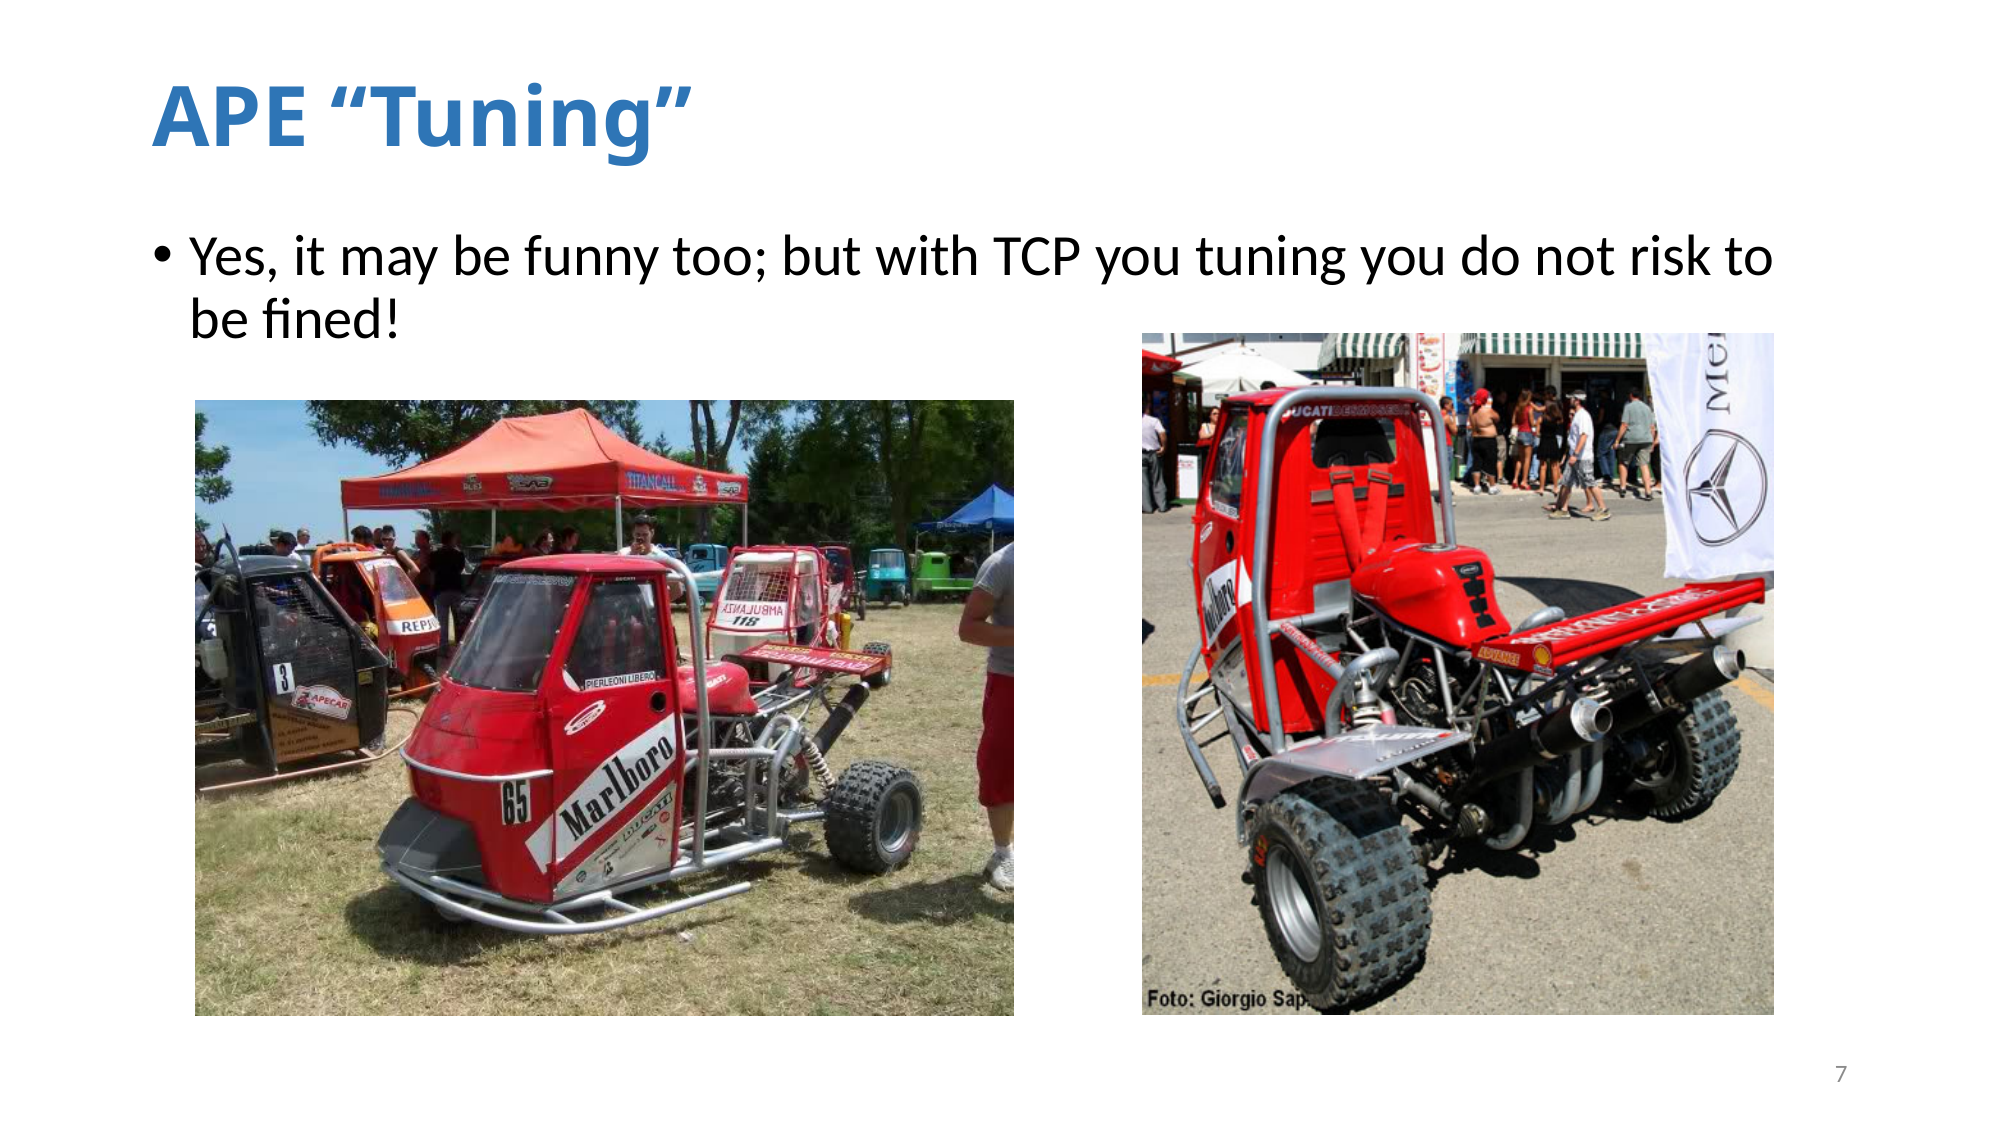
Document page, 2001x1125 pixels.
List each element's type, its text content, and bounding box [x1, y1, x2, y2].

picture [195, 400, 1014, 1016]
picture [1142, 333, 1774, 1016]
list Yes, it may be funny too; but with TCP you tuning you do not risk to be fined! [137, 217, 1863, 1014]
slide_number 7 [1412, 1042, 1863, 1103]
title APE “Tuning” [137, 59, 1863, 179]
